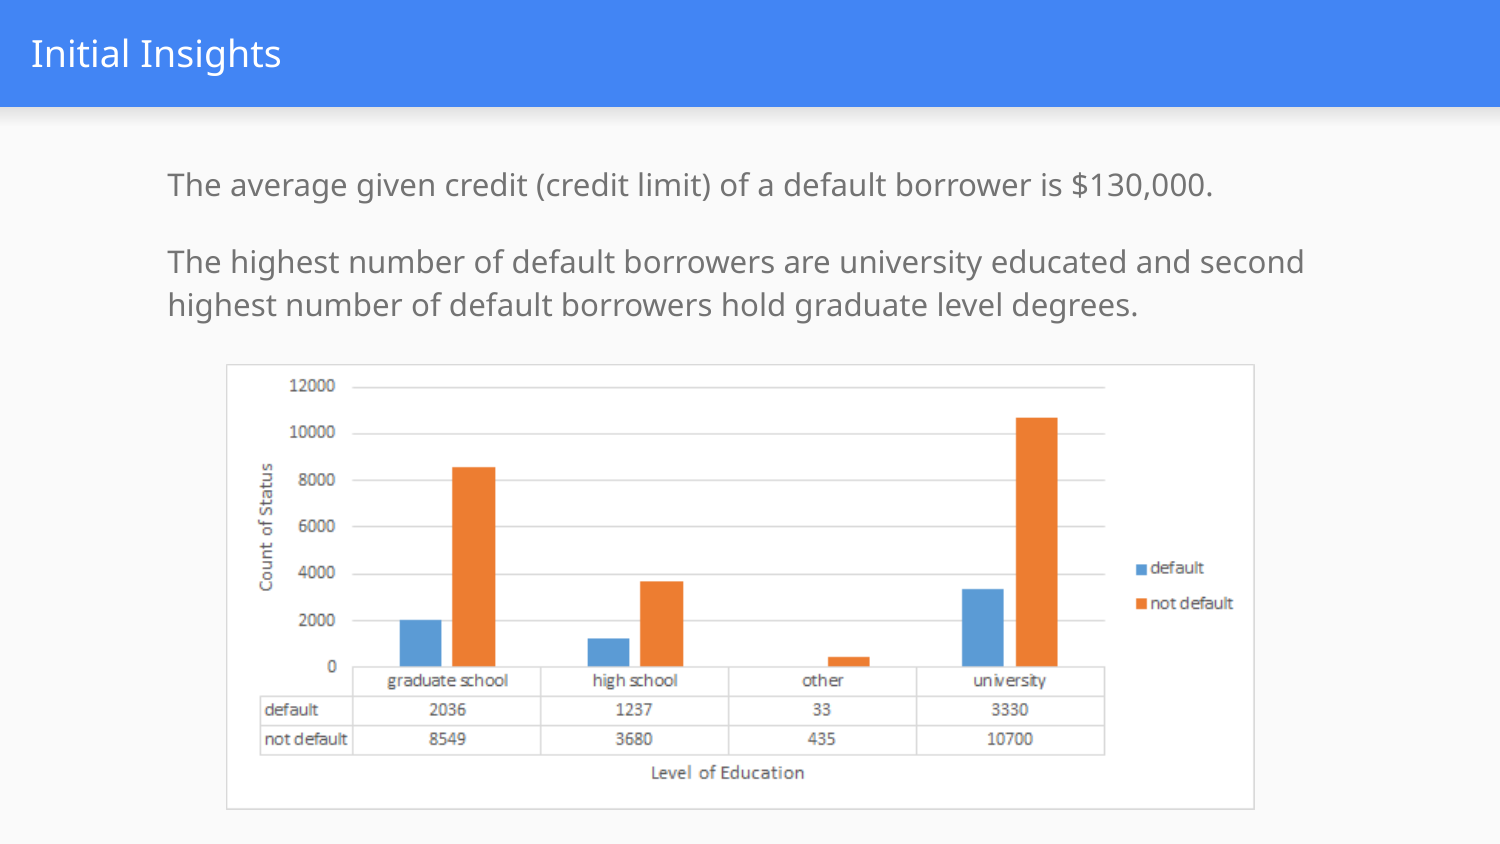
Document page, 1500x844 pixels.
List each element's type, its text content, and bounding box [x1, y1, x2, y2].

picture [225, 364, 1255, 810]
list The average given credit (credit limit) of a default borrower is $130,000. The highest number of default borrowers are university educated and second highest number of default borrowers hold graduate level degrees. [77, 144, 1427, 810]
title Initial Insights [16, 2, 1464, 102]
